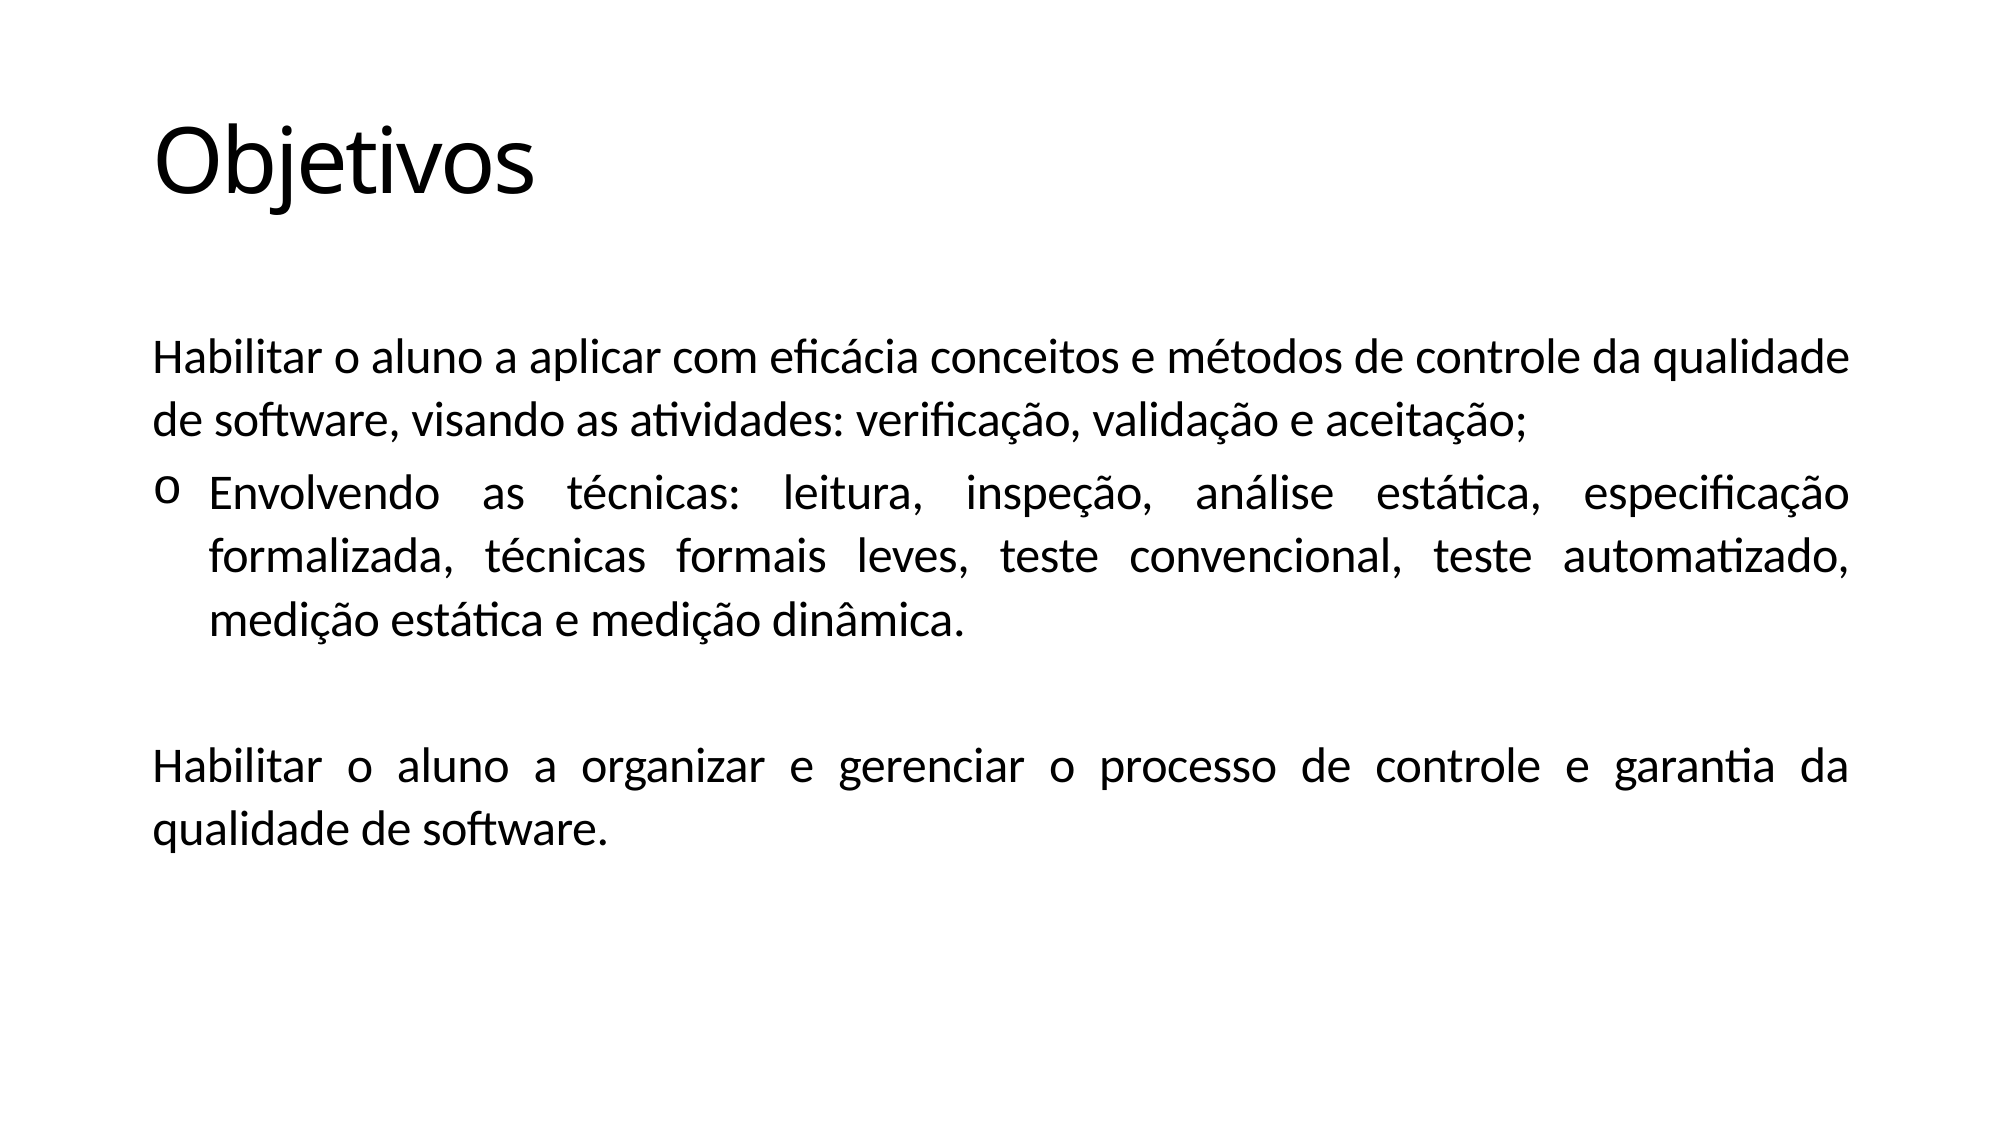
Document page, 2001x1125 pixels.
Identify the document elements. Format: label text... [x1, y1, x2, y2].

text_box Habilitar o aluno a aplicar com eficácia conceitos e métodos de controle da qualidade de software, visando as atividades: verificação, validação e aceitação; Envolvendo as técnicas: leitura, inspeção, análise estática, especificação formalizada, técnicas formais leves, teste convencional, teste automatizado, medição estática e medição dinâmica. Habilitar o aluno a organizar e gerenciar o processo de controle e garantia da qualidade de software. [150, 237, 1850, 856]
title Objetivos [150, 100, 1012, 237]
